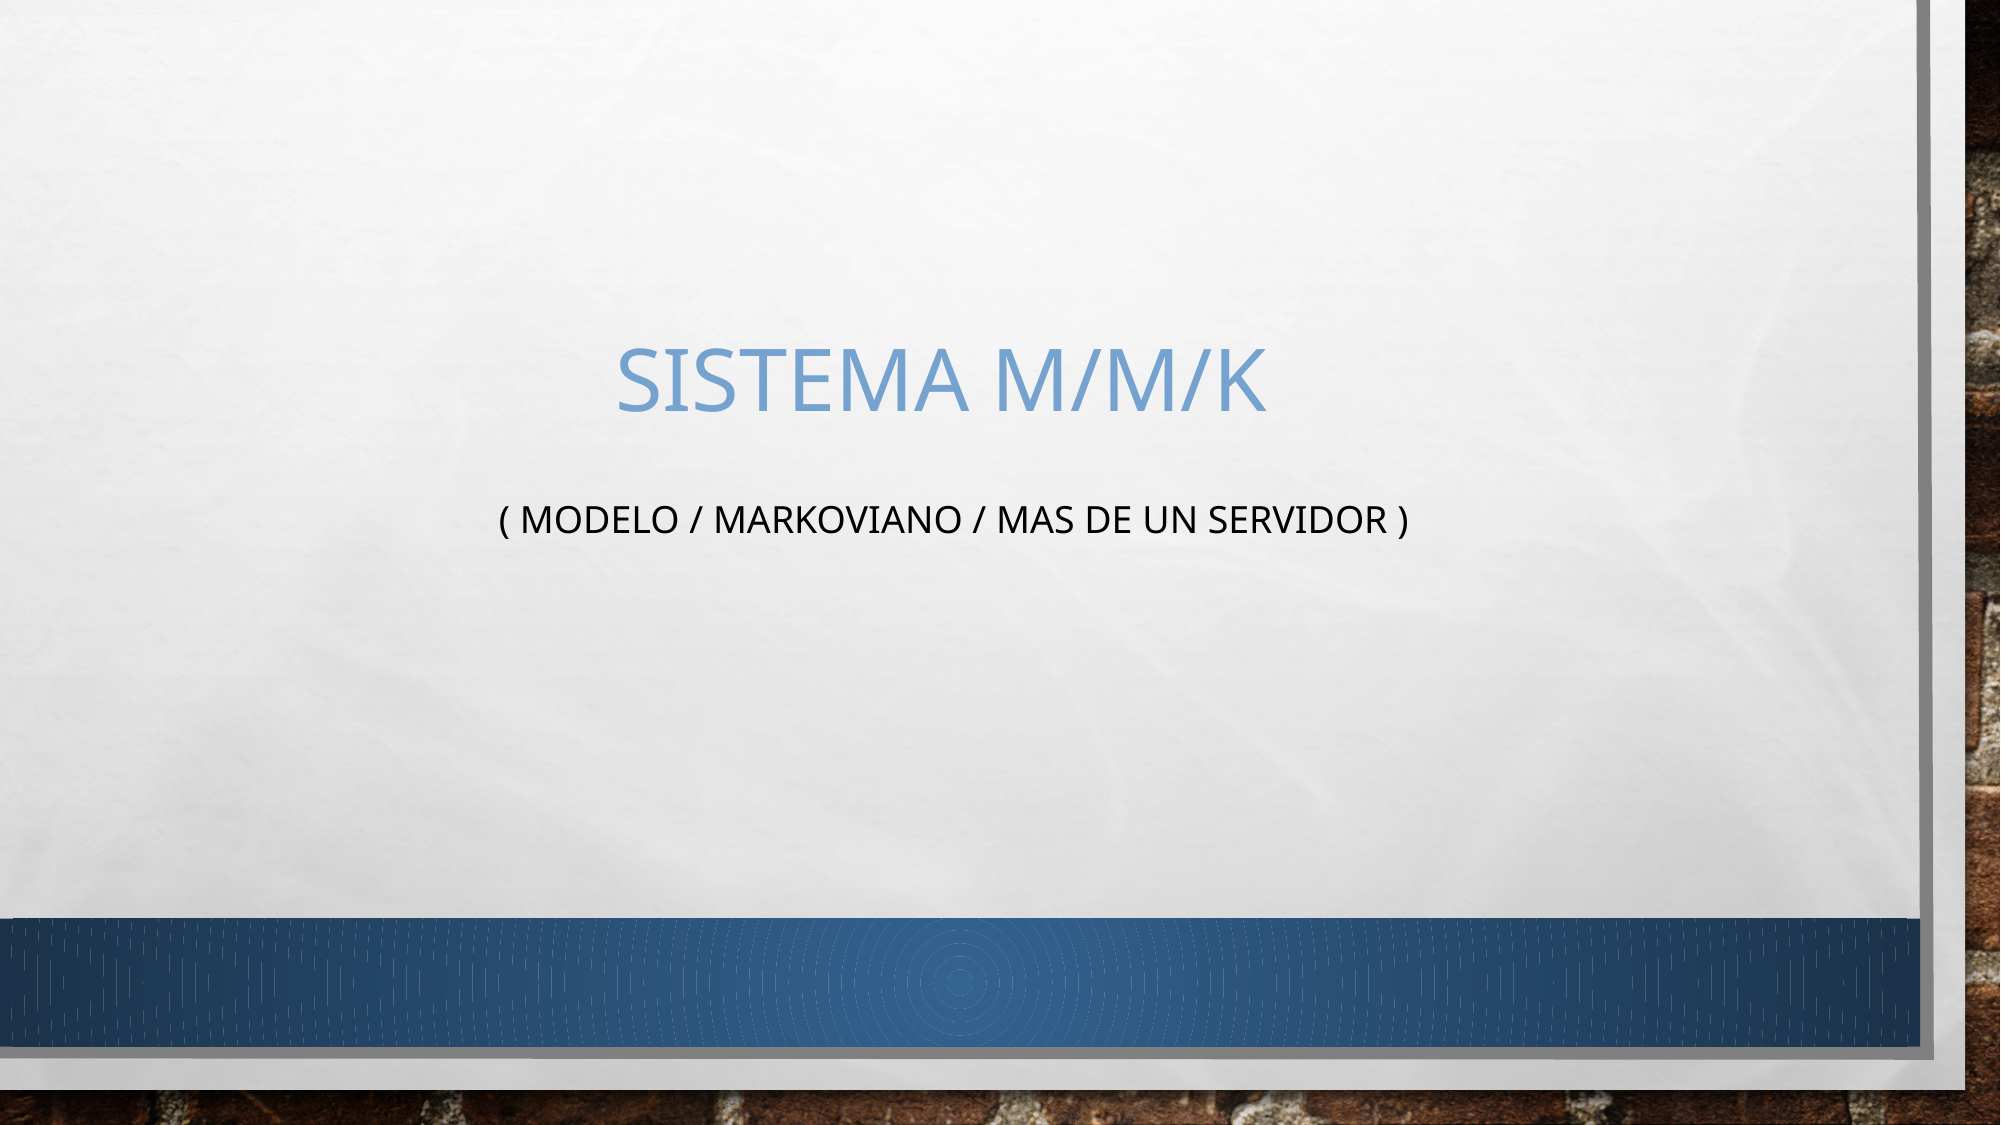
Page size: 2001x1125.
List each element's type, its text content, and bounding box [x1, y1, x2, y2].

text_box SISTEMA M/M/K [600, 329, 1308, 488]
text_box ( MODELO / MARKOVIANO / MAS DE UN SERVIDOR ) [484, 488, 1424, 548]
picture [0, 0, 2000, 1125]
